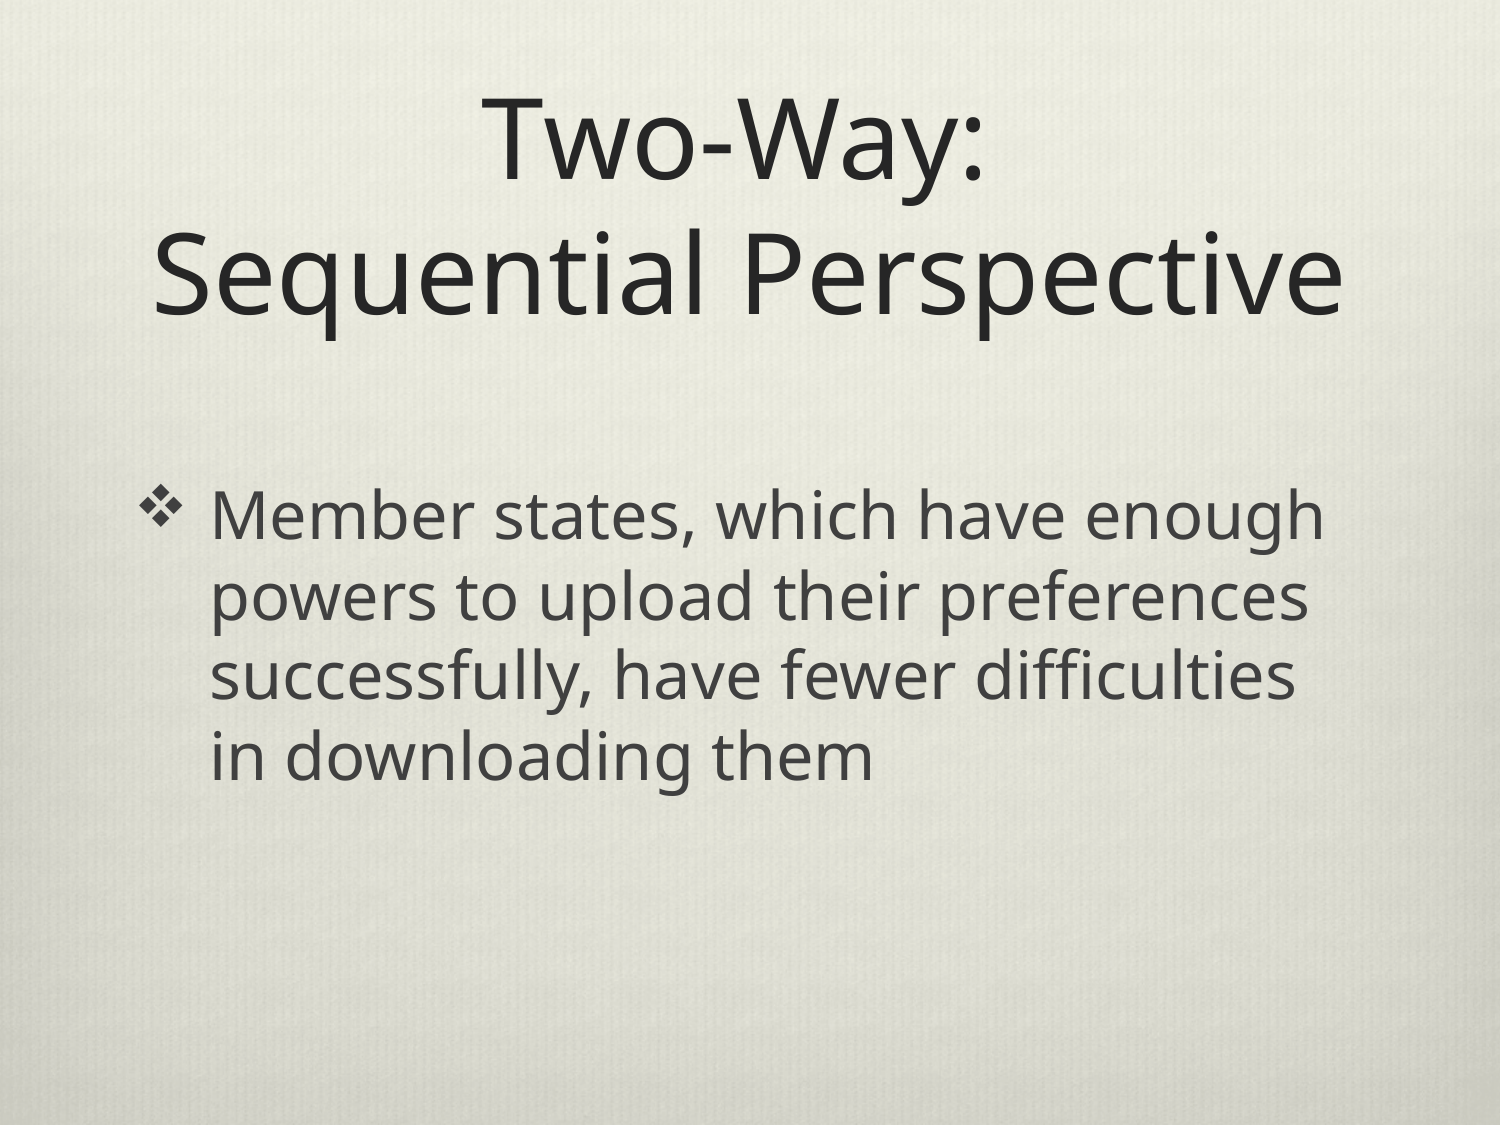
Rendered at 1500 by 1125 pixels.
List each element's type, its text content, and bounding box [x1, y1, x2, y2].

list Member states, which have enough powers to upload their preferences successfully, have fewer difficulties in downloading them [119, 465, 1381, 1011]
title Two-Way: Sequential Perspective [119, 108, 1381, 296]
